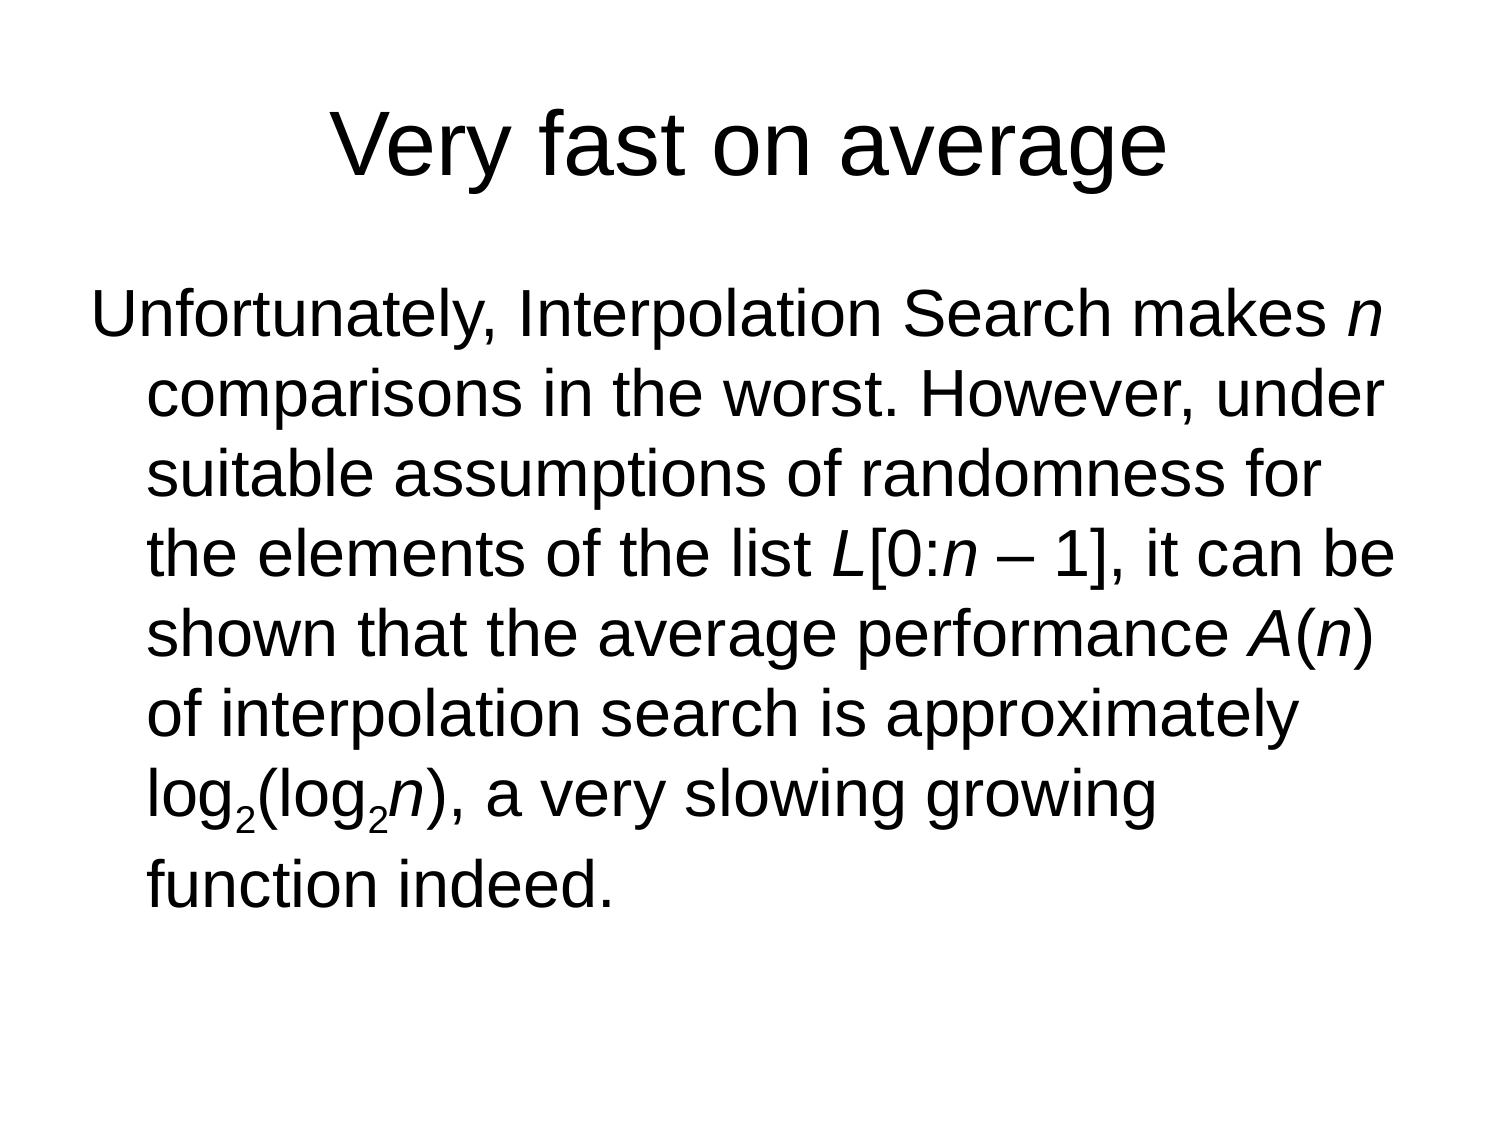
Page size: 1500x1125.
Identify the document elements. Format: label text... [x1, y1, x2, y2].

title Very fast on average [74, 44, 1426, 233]
list Unfortunately, Interpolation Search makes n comparisons in the worst. However, under suitable assumptions of randomness for the elements of the list L[0:n – 1], it can be shown that the average performance A(n) of interpolation search is approximately log2(log2n), a very slowing growing function indeed. [74, 262, 1426, 1006]
